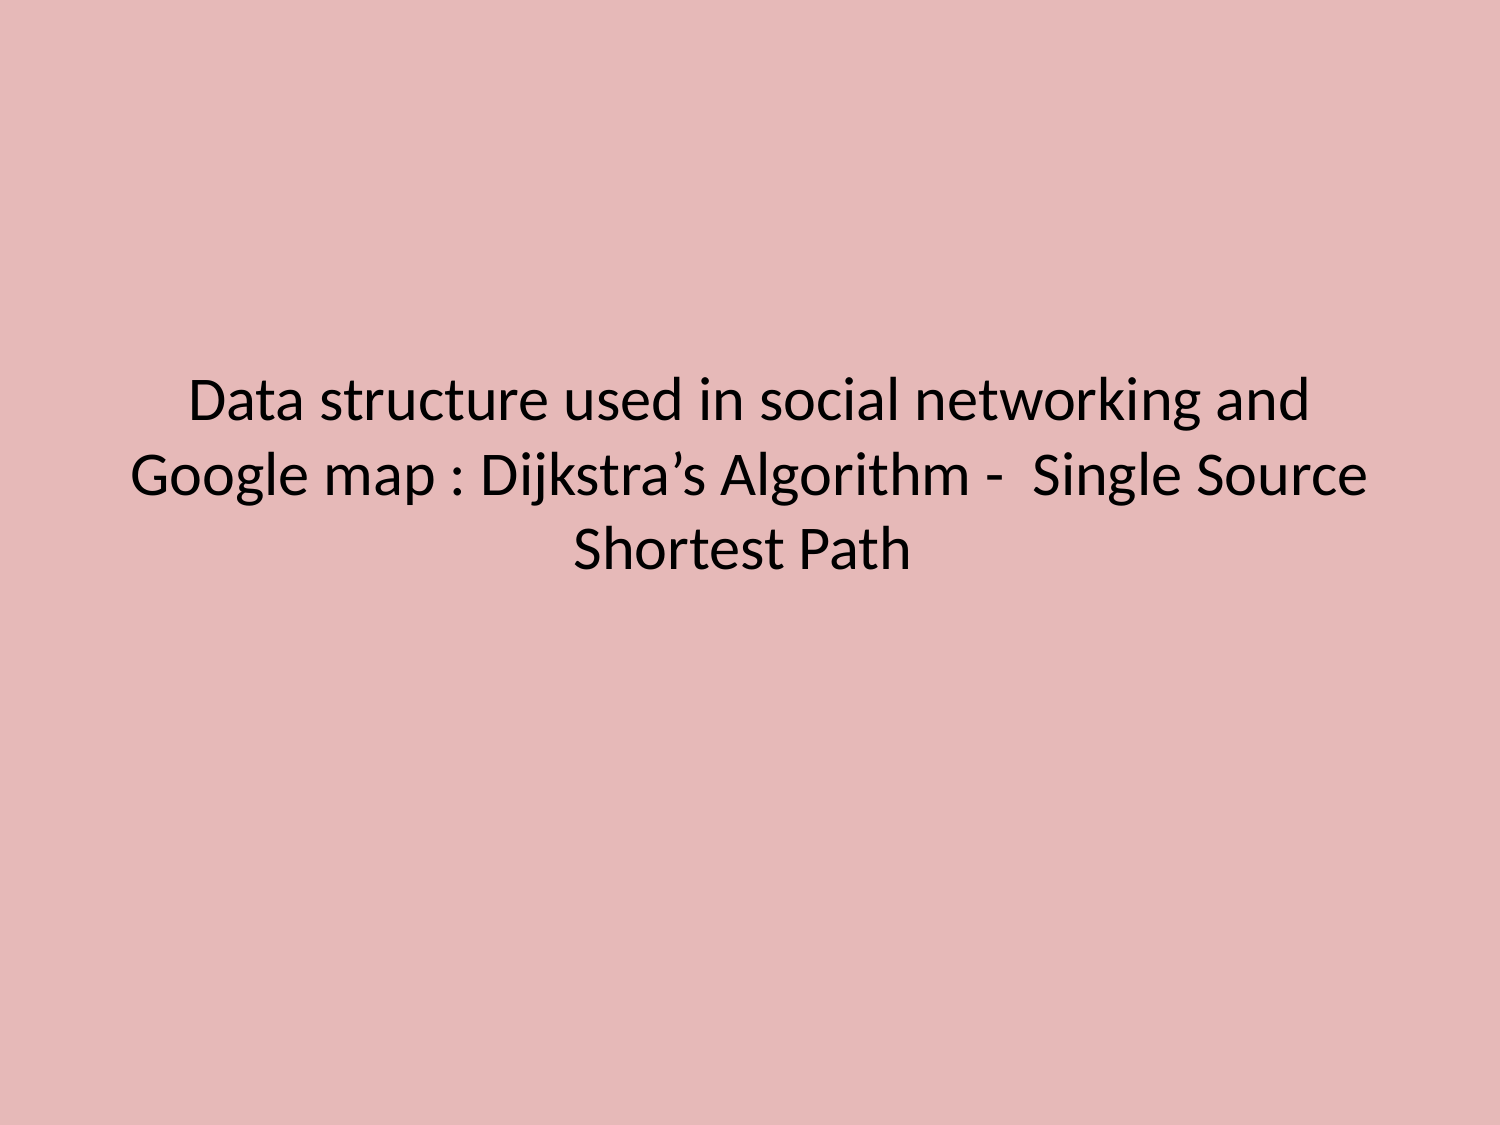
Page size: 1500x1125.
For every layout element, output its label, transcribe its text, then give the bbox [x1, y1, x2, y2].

title Data structure used in social networking and Google map : Dijkstra’s Algorithm - Single Source Shortest Path [112, 349, 1388, 591]
